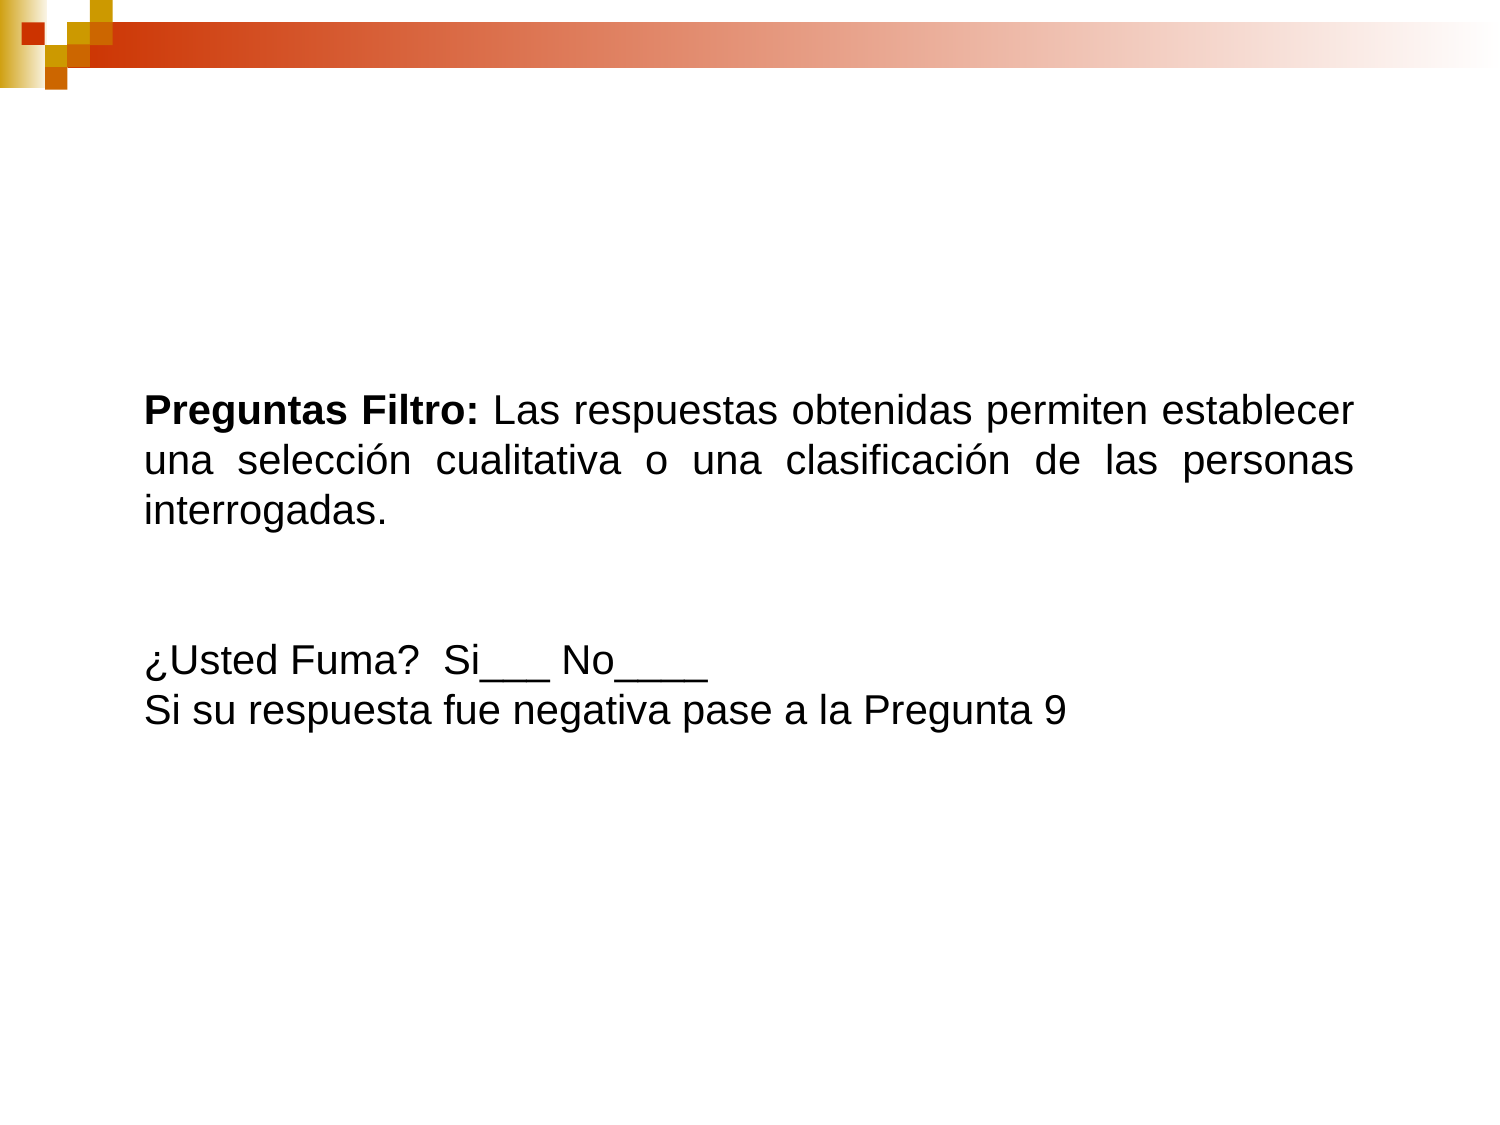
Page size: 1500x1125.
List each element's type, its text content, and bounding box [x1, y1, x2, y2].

text_box Preguntas Filtro: Las respuestas obtenidas permiten establecer una selección cualitativa o una clasificación de las personas interrogadas. ¿Usted Fuma? Si___ No____ Si su respuesta fue negativa pase a la Pregunta 9 [129, 324, 1370, 790]
